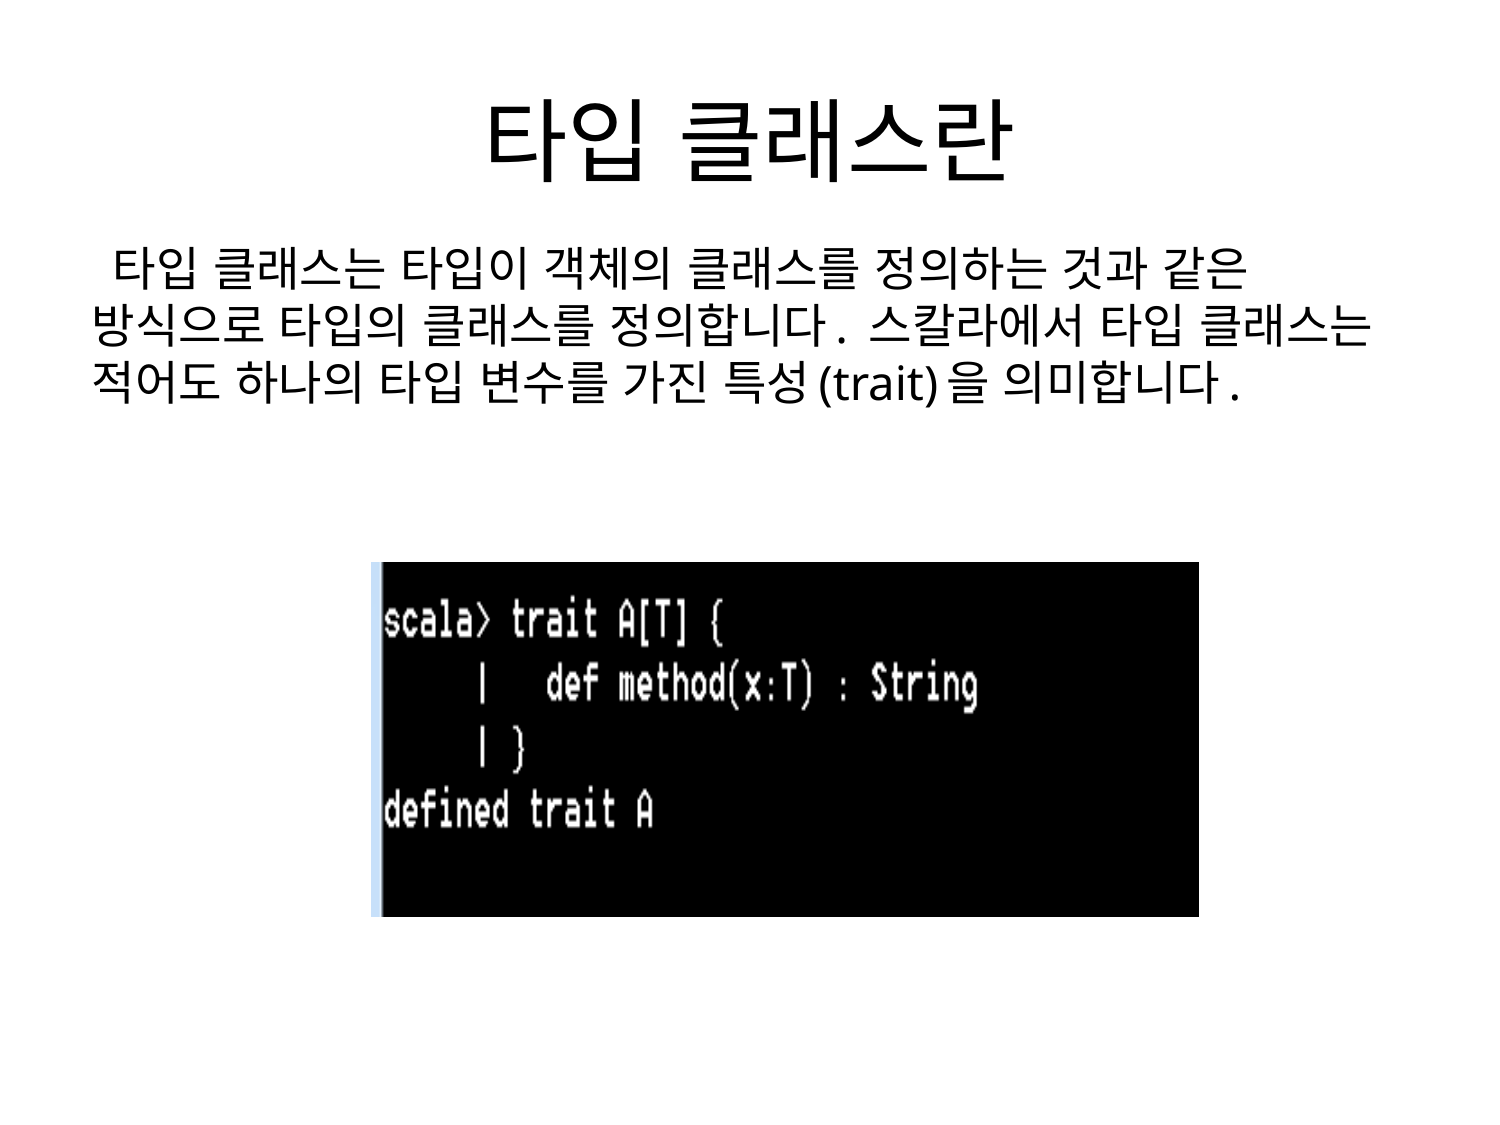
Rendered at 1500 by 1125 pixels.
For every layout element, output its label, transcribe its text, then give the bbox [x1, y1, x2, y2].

picture [371, 562, 1200, 918]
title 타입 클래스란 [75, 45, 1425, 233]
list 타입 클래스는 타입이 객체의 클래스를 정의하는 것과 같은 방식으로 타입의 클래스를 정의합니다. 스칼라에서 타입 클래스는 적어도 하나의 타입 변수를 가진 특성(trait)을 의미합니다. [76, 231, 1402, 449]
